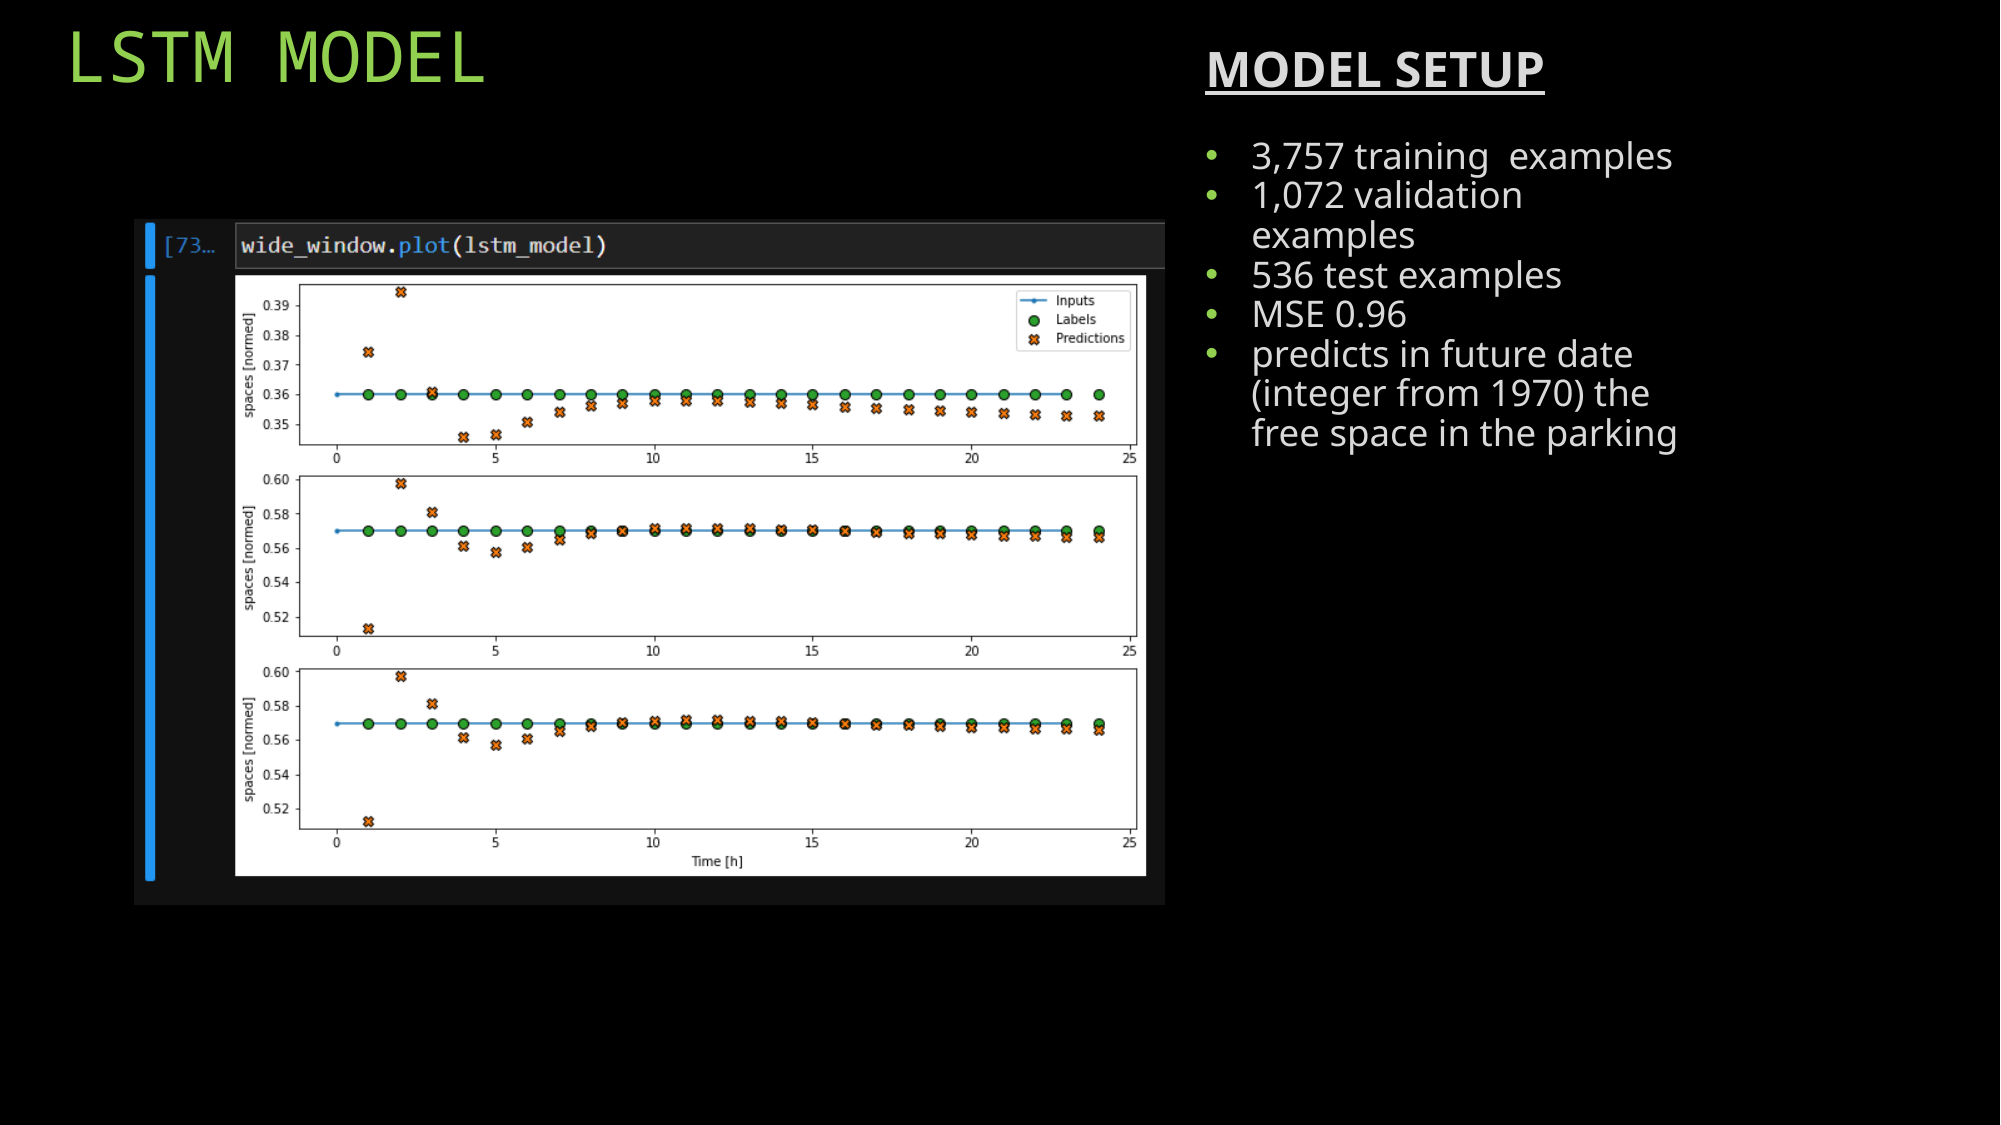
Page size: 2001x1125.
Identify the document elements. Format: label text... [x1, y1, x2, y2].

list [134, 219, 1165, 905]
list MODEL SETUP 3,757 training examples 1,072 validation examples 536 test examples MSE 0.96 predicts in future date (integer from 1970) the free space in the parking [1190, 37, 1703, 494]
title LSTM MODEL [50, 1, 554, 105]
